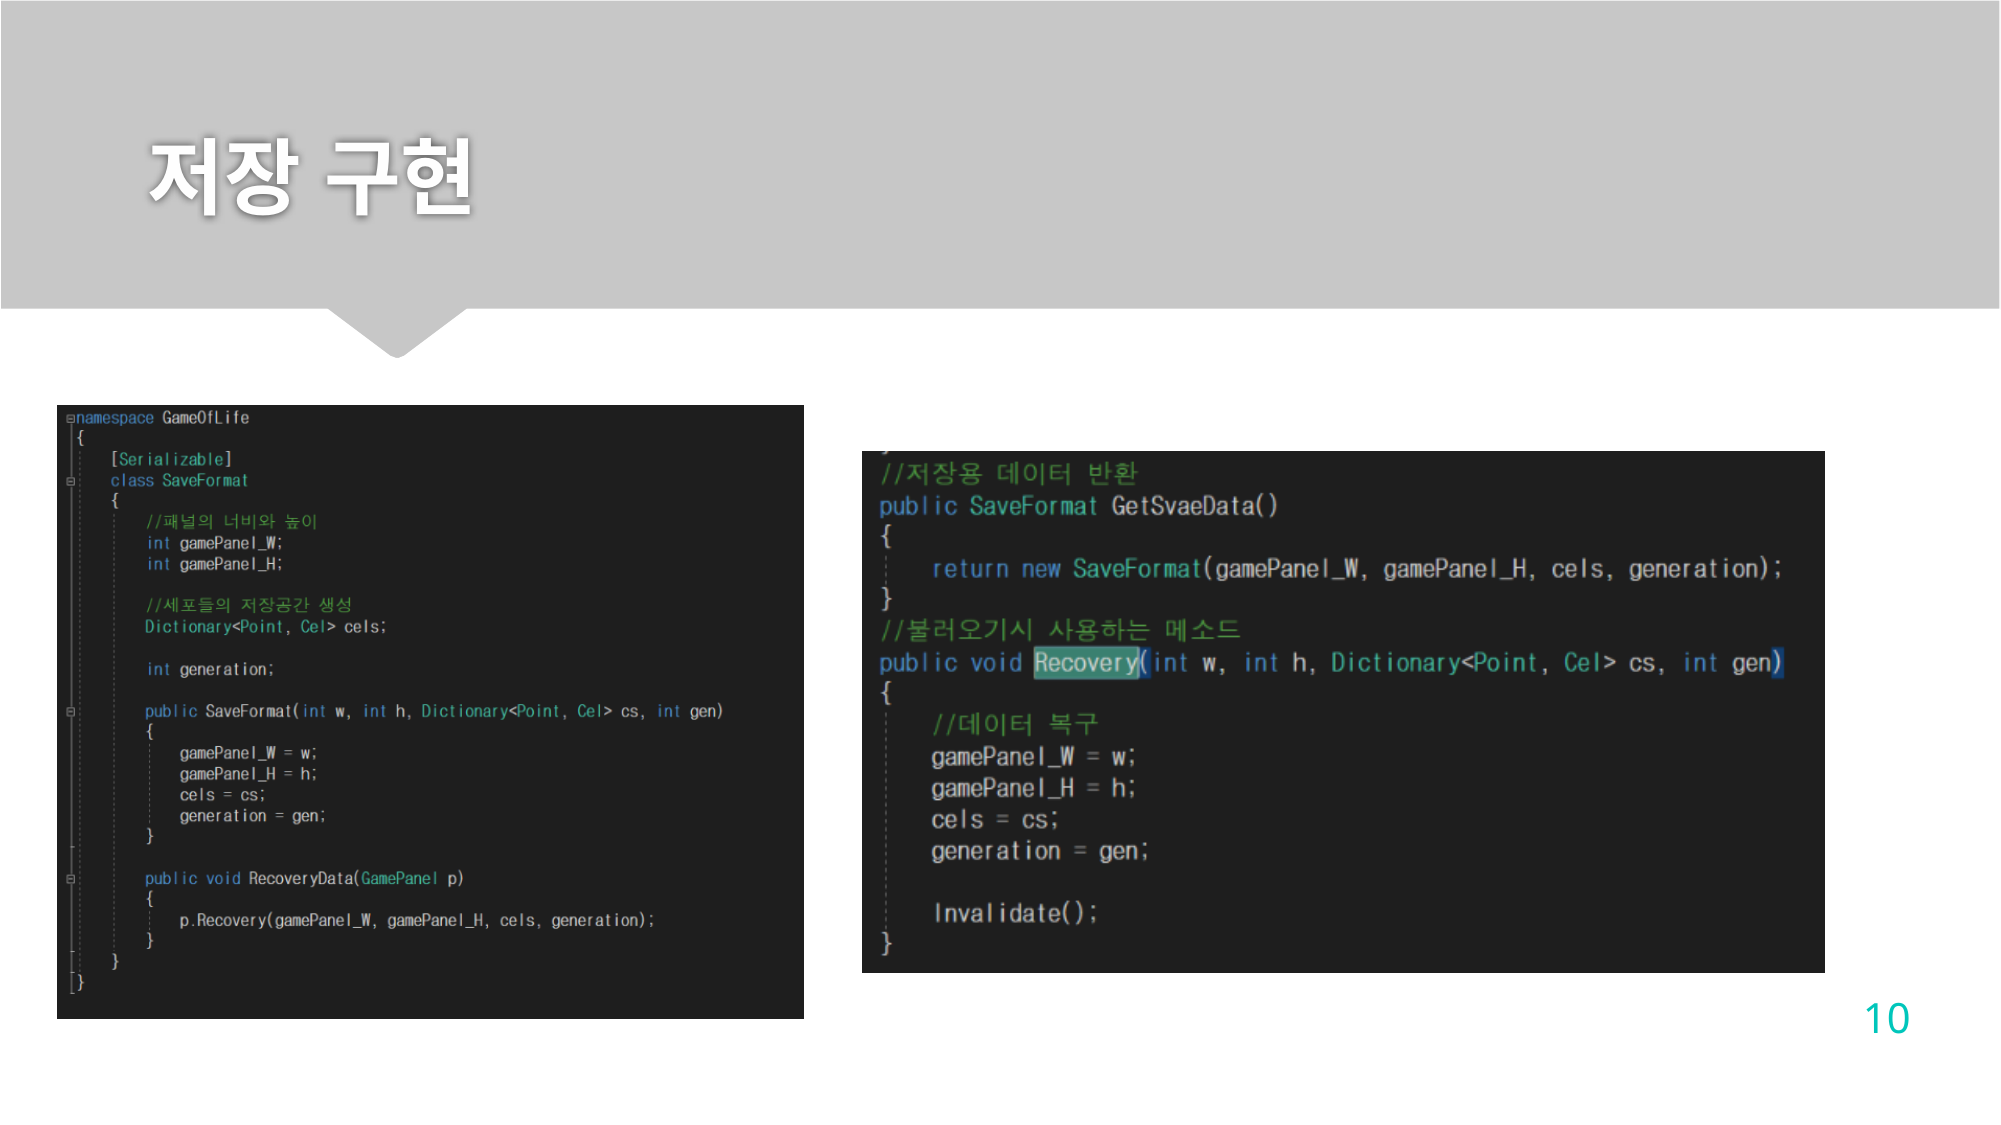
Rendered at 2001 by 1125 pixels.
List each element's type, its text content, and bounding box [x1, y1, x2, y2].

slide_number 10 [1751, 970, 1926, 1051]
title 저장 구현 [132, 73, 1868, 233]
picture [57, 405, 805, 1019]
picture [862, 451, 1826, 973]
